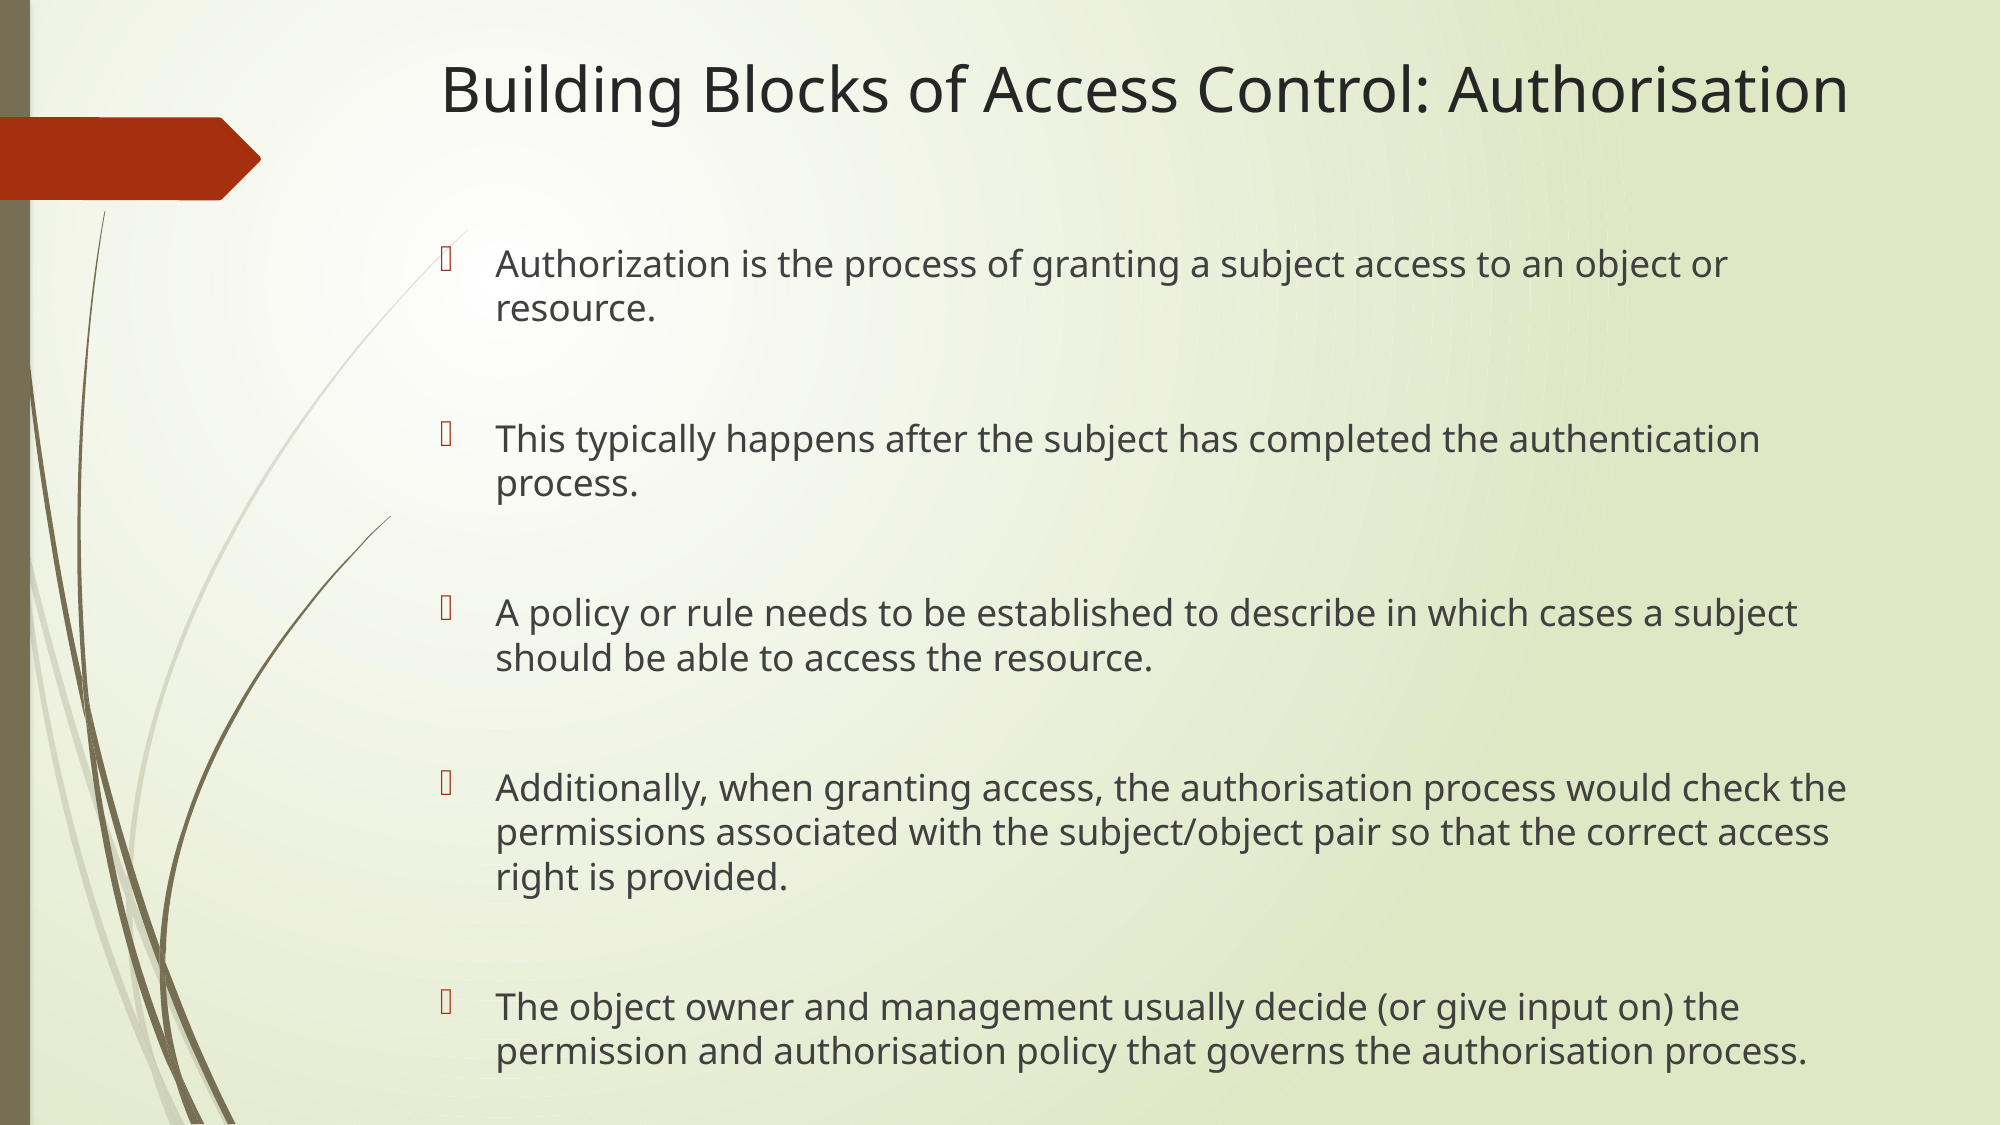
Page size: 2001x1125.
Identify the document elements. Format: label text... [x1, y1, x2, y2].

list Authorization is the process of granting a subject access to an object or resource. This typically happens after the subject has completed the authentication process. A policy or rule needs to be established to describe in which cases a subject should be able to access the resource. Additionally, when granting access, the authorisation process would check the permissions associated with the subject/object pair so that the correct access right is provided. The object owner and management usually decide (or give input on) the permission and authorisation policy that governs the authorisation process. [424, 232, 1888, 1083]
title Building Blocks of Access Control: Authorisation [425, 42, 1888, 206]
